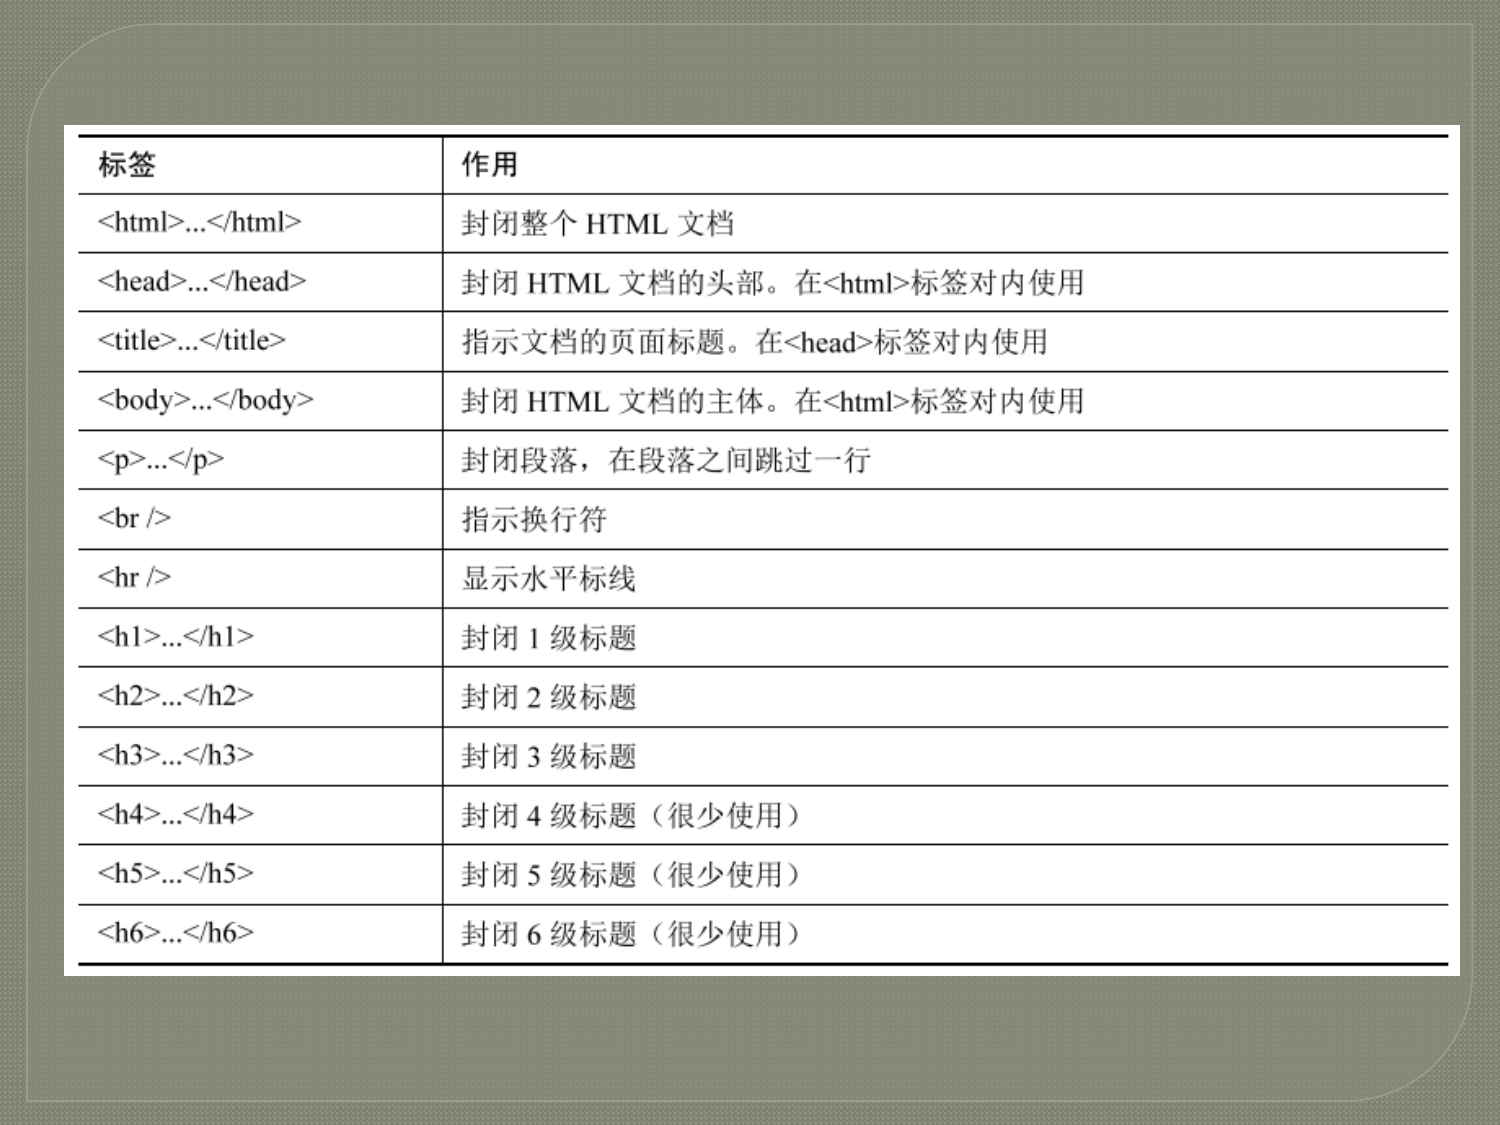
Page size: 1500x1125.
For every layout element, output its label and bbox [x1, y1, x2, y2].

picture [64, 125, 1460, 977]
